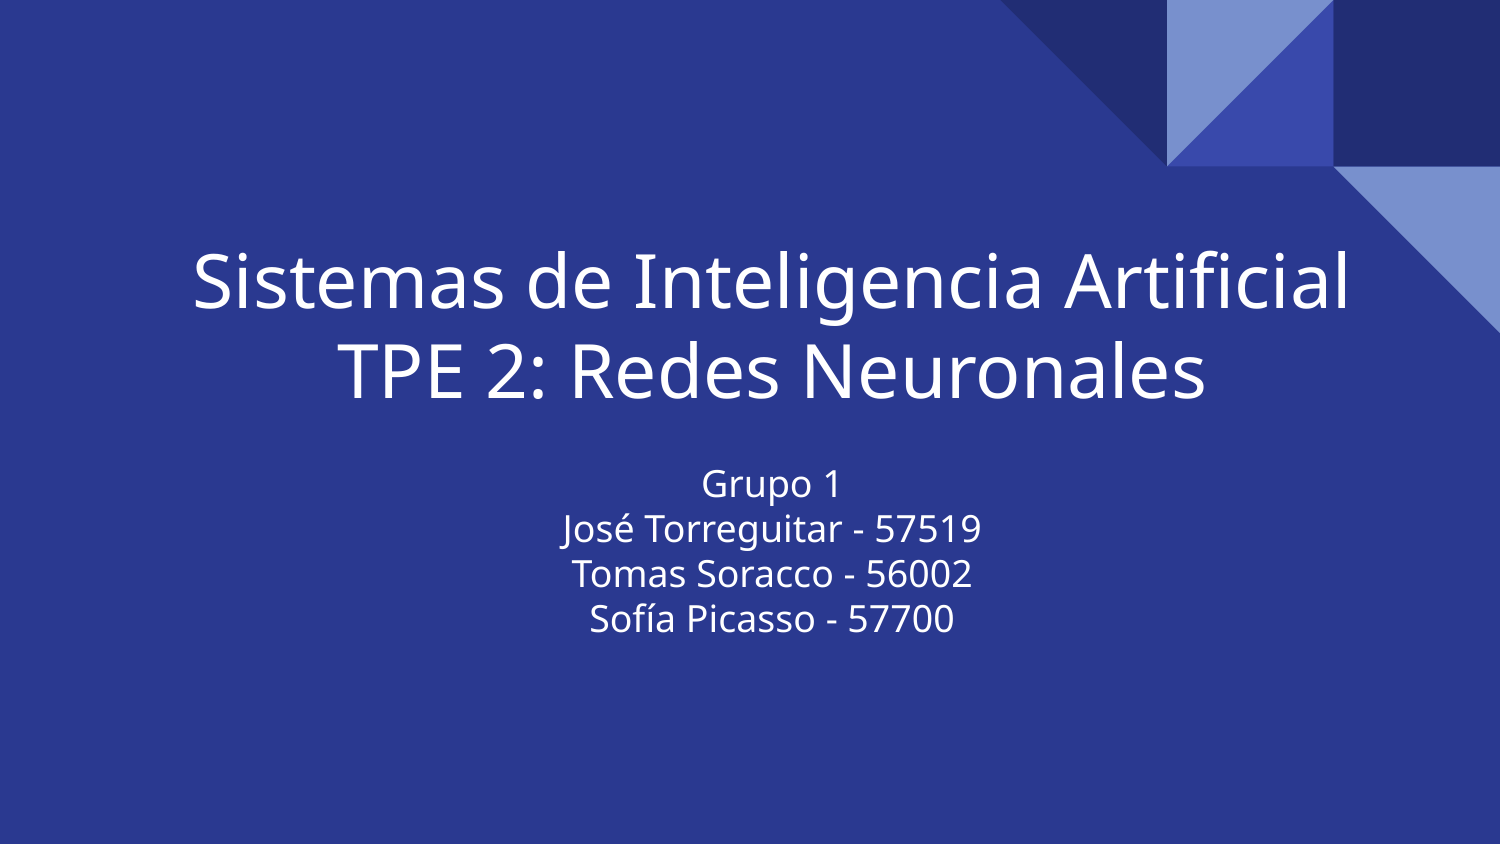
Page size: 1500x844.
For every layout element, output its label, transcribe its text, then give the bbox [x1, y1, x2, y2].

title Sistemas de Inteligencia Artificial TPE 2: Redes Neuronales [98, 291, 1447, 429]
subtitle Grupo 1 José Torreguitar - 57519 Tomas Soracco - 56002 Sofía Picasso - 57700 [98, 445, 1447, 517]
